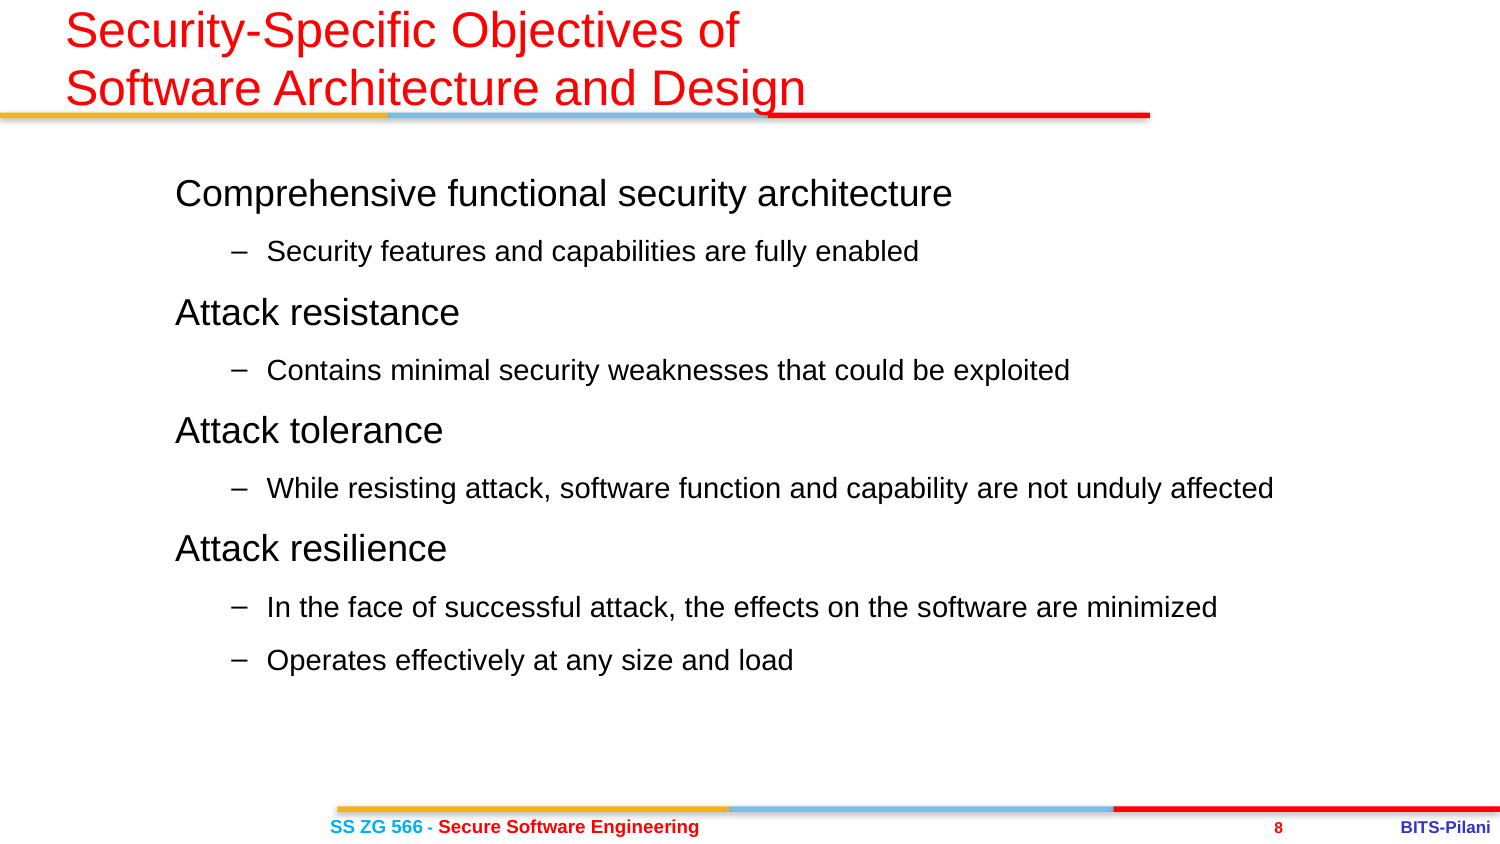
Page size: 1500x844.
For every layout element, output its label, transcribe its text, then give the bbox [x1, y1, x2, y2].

list Comprehensive functional security architecture Security features and capabilities are fully enabled Attack resistance Contains minimal security weaknesses that could be exploited Attack tolerance While resisting attack, software function and capability are not unduly affected Attack resilience In the face of successful attack, the effects on the software are minimized Operates effectively at any size and load [160, 161, 1400, 778]
list Security-Specific Objectives of Software Architecture and Design [50, 0, 1088, 115]
